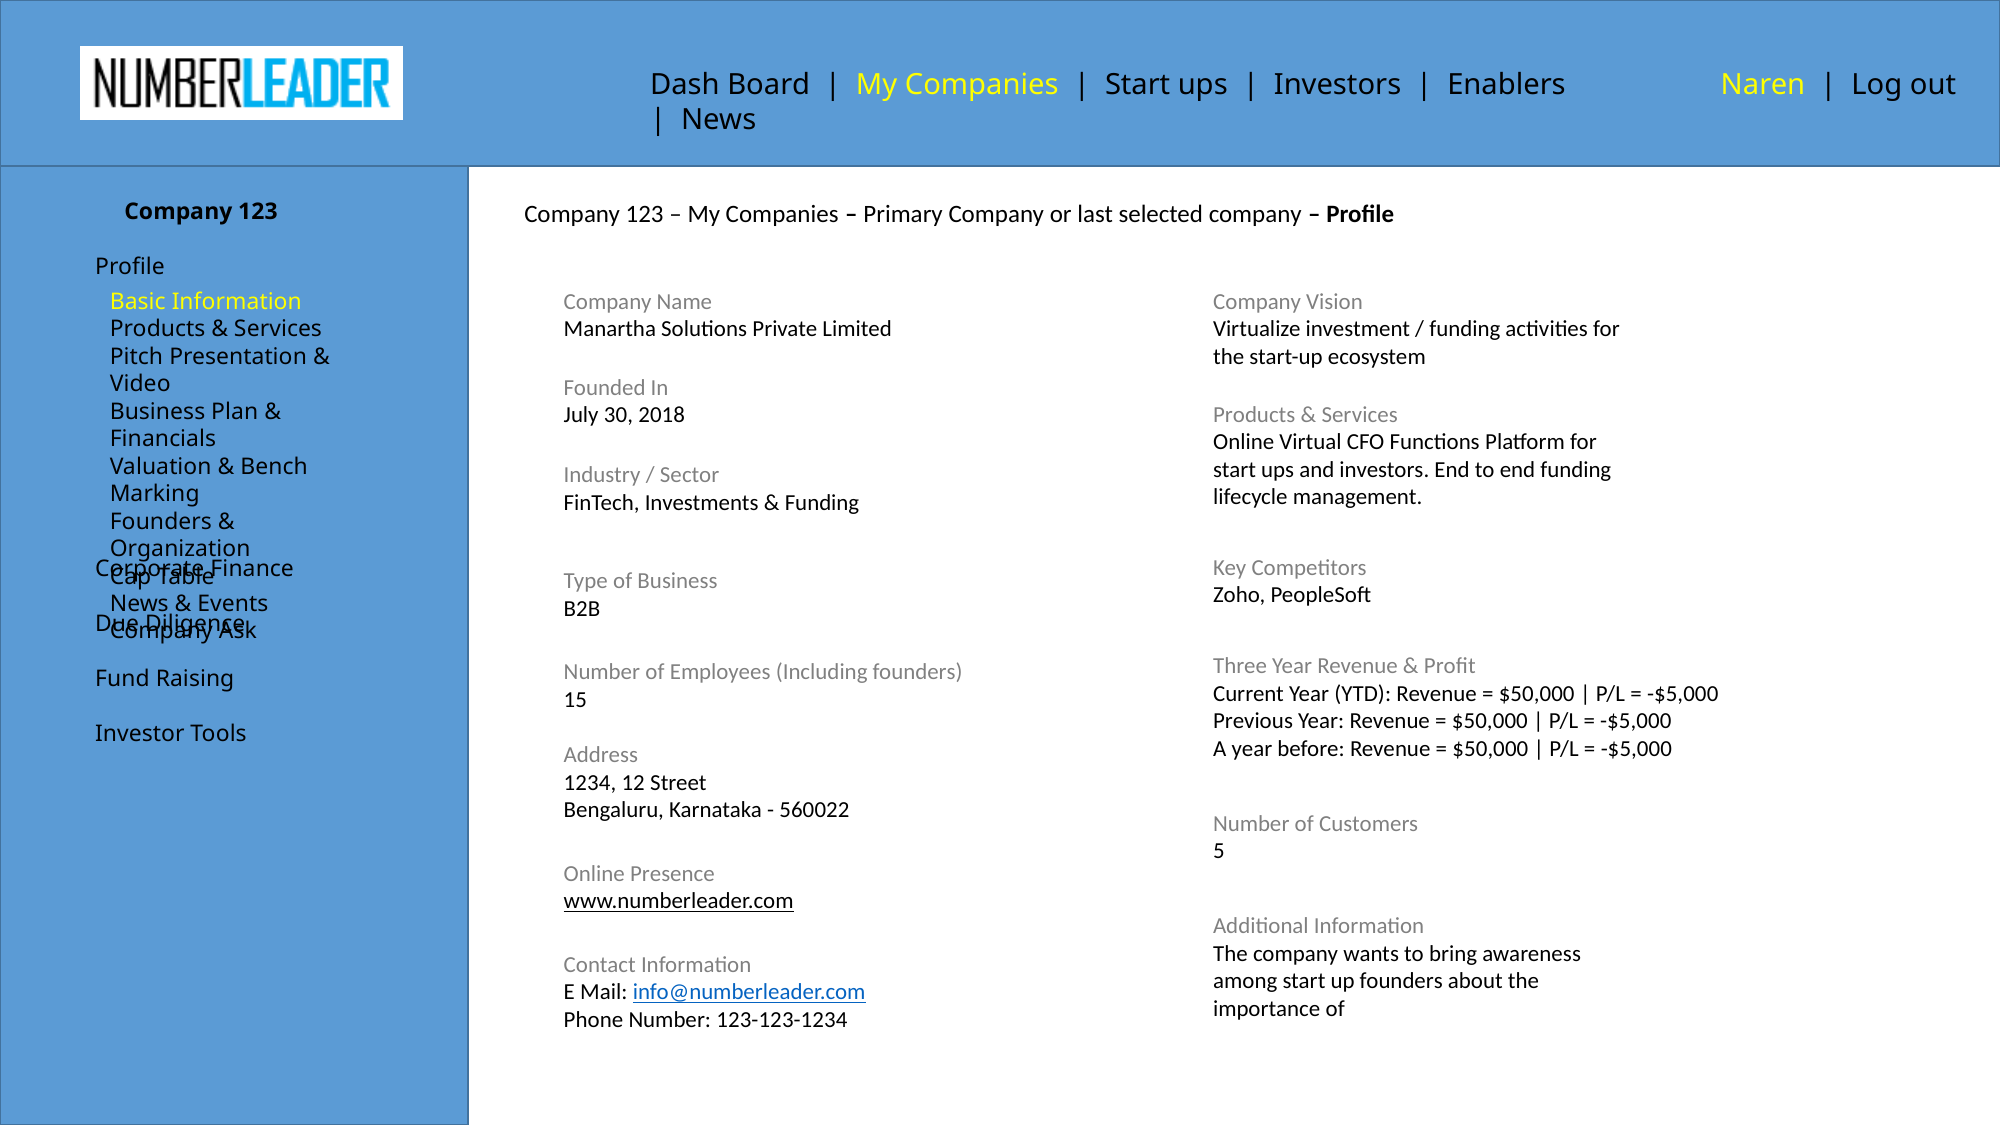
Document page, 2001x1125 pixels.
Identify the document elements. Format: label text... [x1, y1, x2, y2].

text_box Company 123 Profile Corporate Finance Due Diligence Fund Raising Investor Tools [80, 189, 323, 754]
text_box Company Vision Virtualize investment / funding activities for the start-up ecosystem [1198, 279, 1646, 377]
text_box Basic Information Products & Services Pitch Presentation & Video Business Plan & Financials Valuation & Bench Marking Founders & Organization Cap Table News & Events Company Ask [94, 279, 363, 651]
text_box Number of Employees (Including founders) 15 [548, 649, 997, 719]
text_box Key Competitors Zoho, PeopleSoft [1198, 544, 1646, 615]
text_box Company 123 – My Companies – Primary Company or last selected company – Profile [509, 189, 1415, 235]
text_box Company Name Manartha Solutions Private Limited [548, 279, 997, 349]
text_box Founded In July 30, 2018 [548, 365, 997, 435]
text_box Online Presence www.numberleader.com [548, 851, 997, 921]
text_box Products & Services Online Virtual CFO Functions Platform for start ups and investors. End to end funding lifecycle management. [1198, 392, 1646, 517]
text_box Dash Board | My Companies | Start ups | Investors | Enablers | News [635, 57, 1600, 143]
text_box Industry / Sector FinTech, Investments & Funding [548, 452, 997, 523]
text_box [0, 0, 2000, 167]
text_box Three Year Revenue & Profit Current Year (YTD): Revenue = $50,000 | P/L = -$5,000 Previous Year: Revenue = $50,000 | P/L = -$5,000 A year before: Revenue = $50,000 | P/L = -$5,000 [1198, 643, 1745, 768]
text_box Additional Information The company wants to bring awareness among start up founders about the importance of [1198, 903, 1646, 1028]
text_box Contact Information E Mail: info@numberleader.com Phone Number: 123-123-1234 [548, 942, 997, 1040]
picture [80, 46, 403, 120]
text_box [0, 167, 469, 1125]
text_box Address 1234, 12 Street Bengaluru, Karnataka - 560022 [548, 732, 997, 830]
text_box Number of Customers 5 [1198, 801, 1646, 871]
text_box Type of Business B2B [548, 558, 997, 628]
text_box Naren | Log out [1697, 57, 1971, 108]
